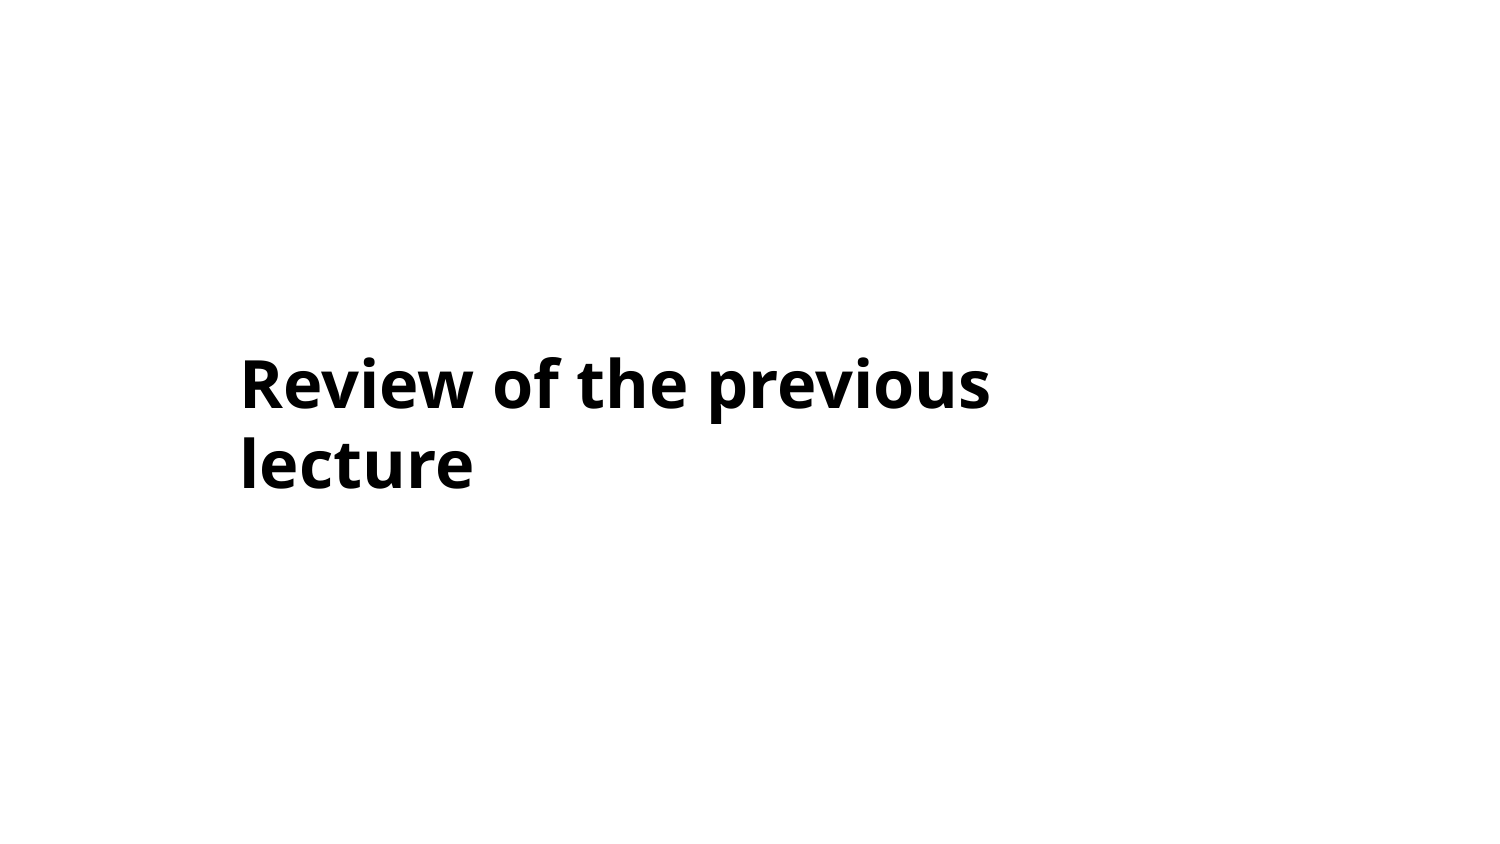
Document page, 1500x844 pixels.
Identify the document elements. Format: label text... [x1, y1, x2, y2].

text_box Review of the previous lecture [224, 334, 1200, 509]
